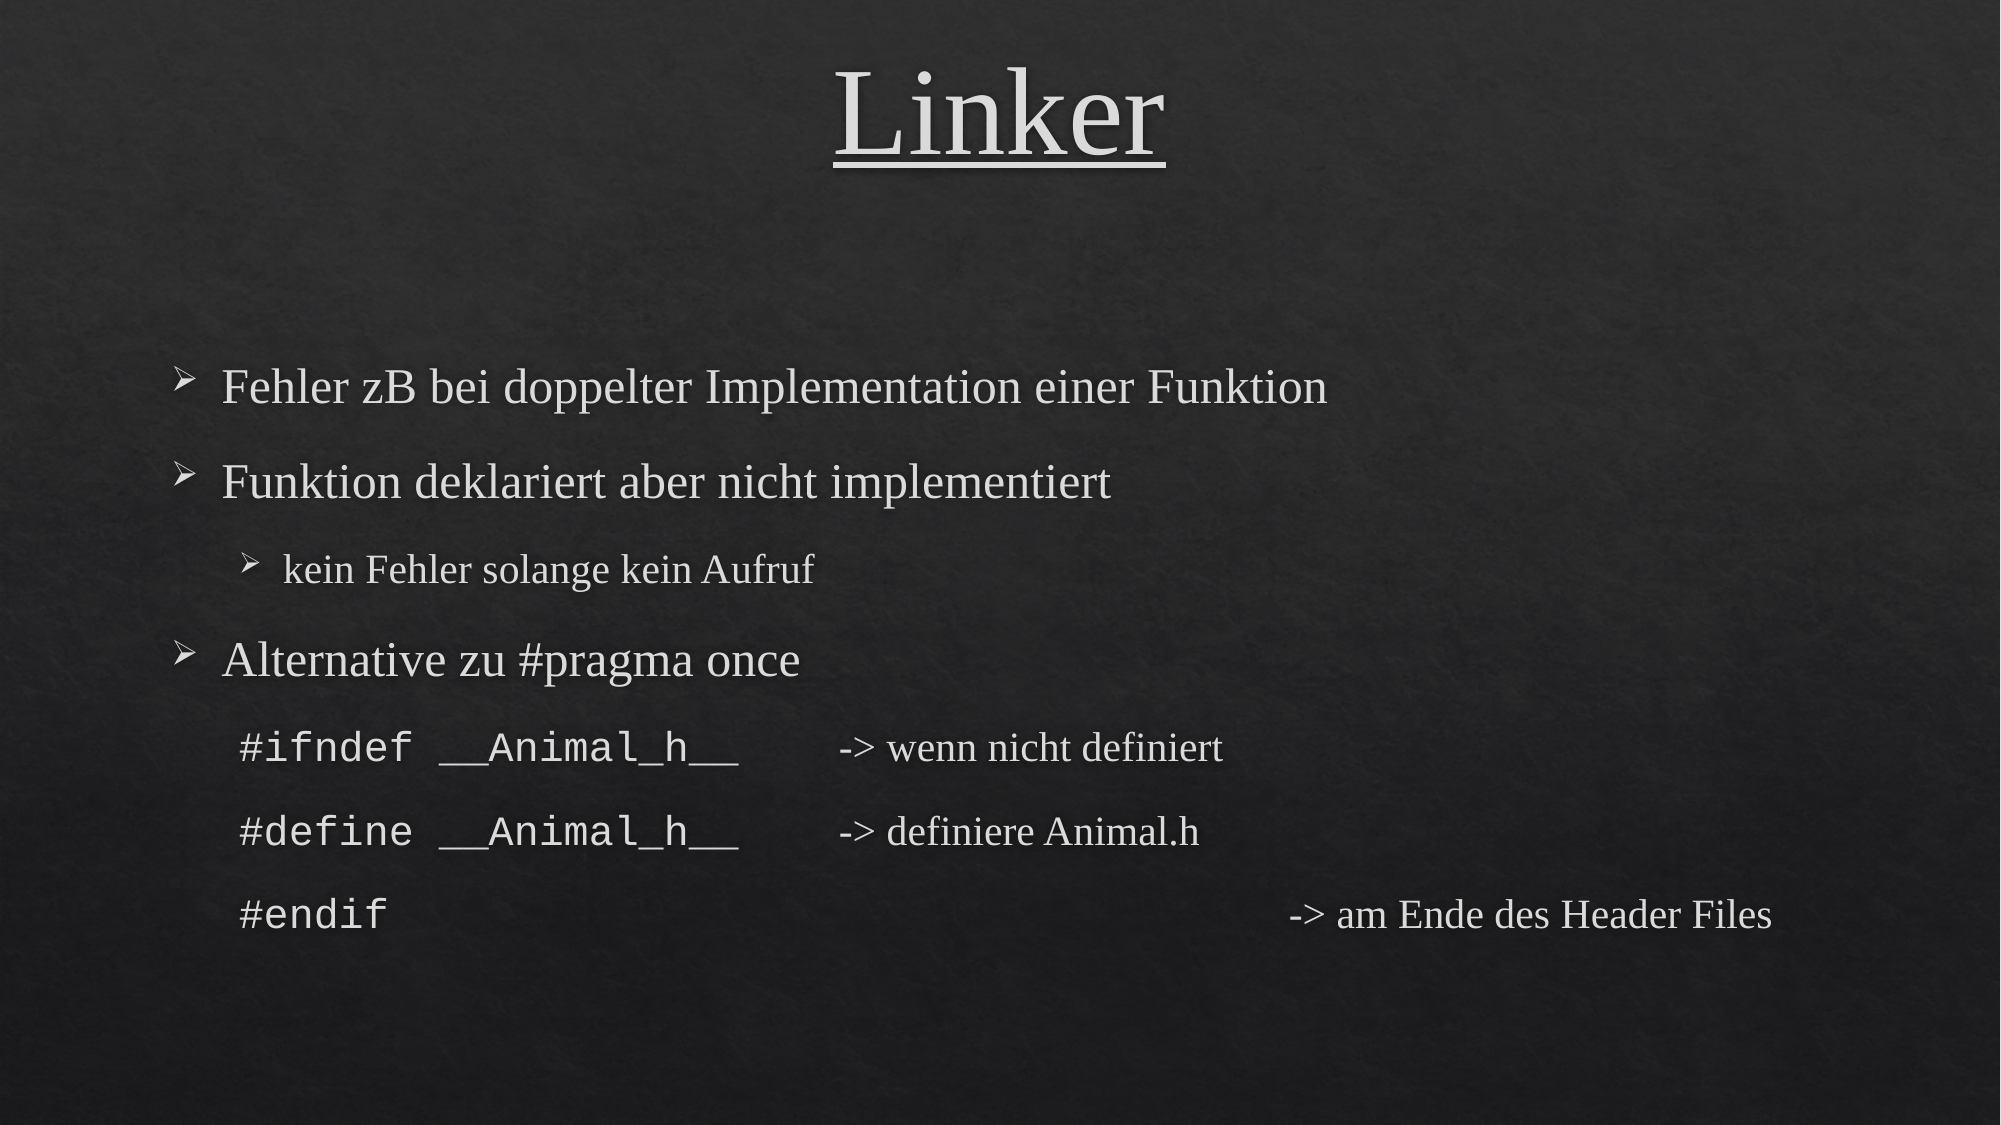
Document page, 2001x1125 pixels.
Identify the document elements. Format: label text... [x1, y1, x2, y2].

list Fehler zB bei doppelter Implementation einer Funktion Funktion deklariert aber nicht implementiert kein Fehler solange kein Aufruf Alternative zu #pragma once #ifndef __Animal_h__ -> wenn nicht definiert #define __Animal_h__ -> definiere Animal.h #endif -> am Ende des Header Files [149, 256, 1849, 1034]
title Linker [149, 24, 1849, 185]
